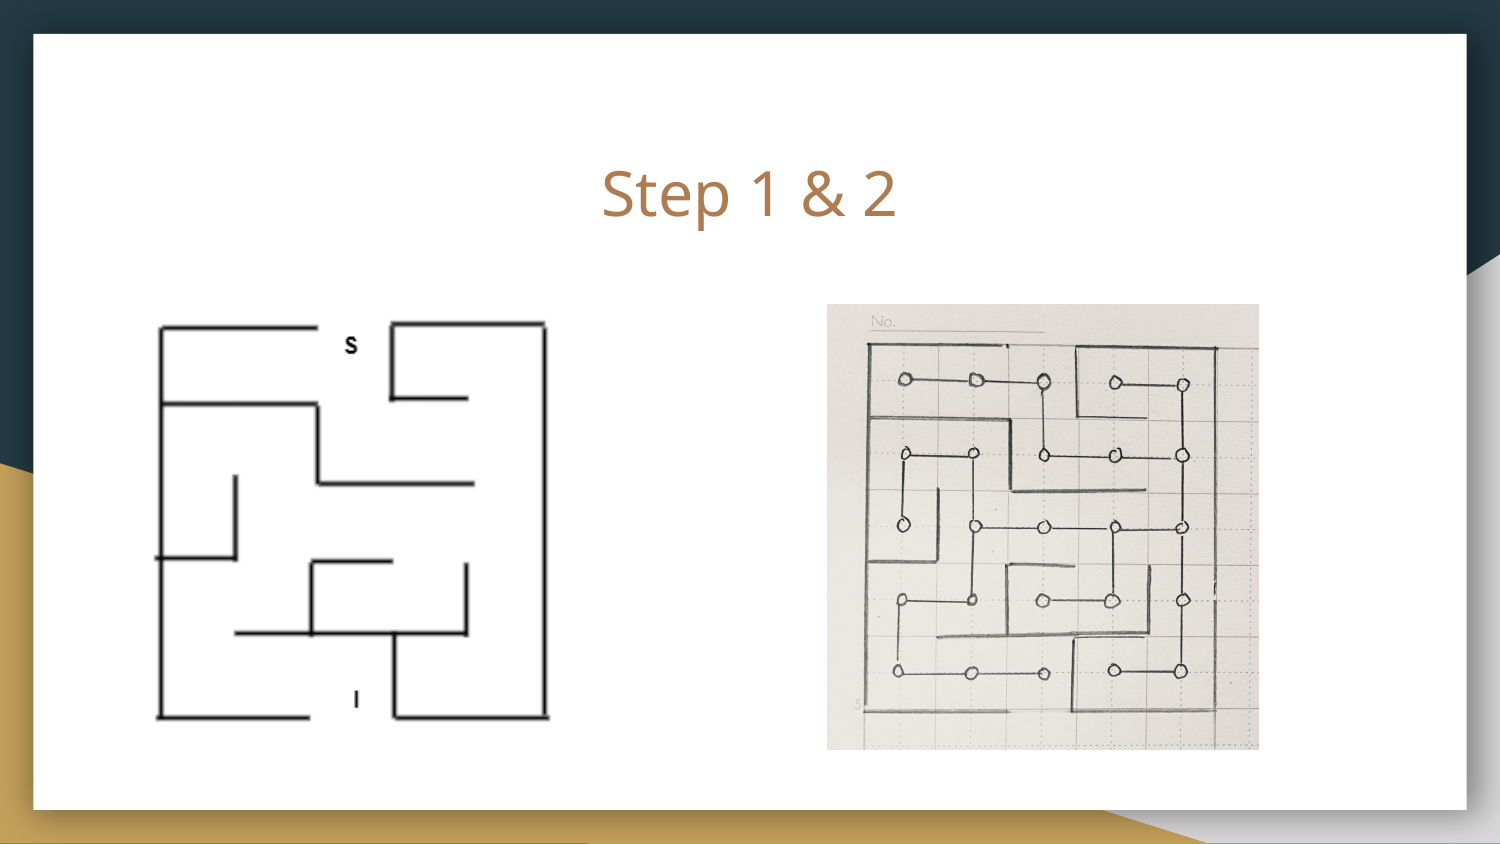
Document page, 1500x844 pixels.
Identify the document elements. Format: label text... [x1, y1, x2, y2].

picture [827, 304, 1260, 751]
picture [134, 304, 566, 741]
title Step 1 & 2 [134, 138, 1366, 296]
